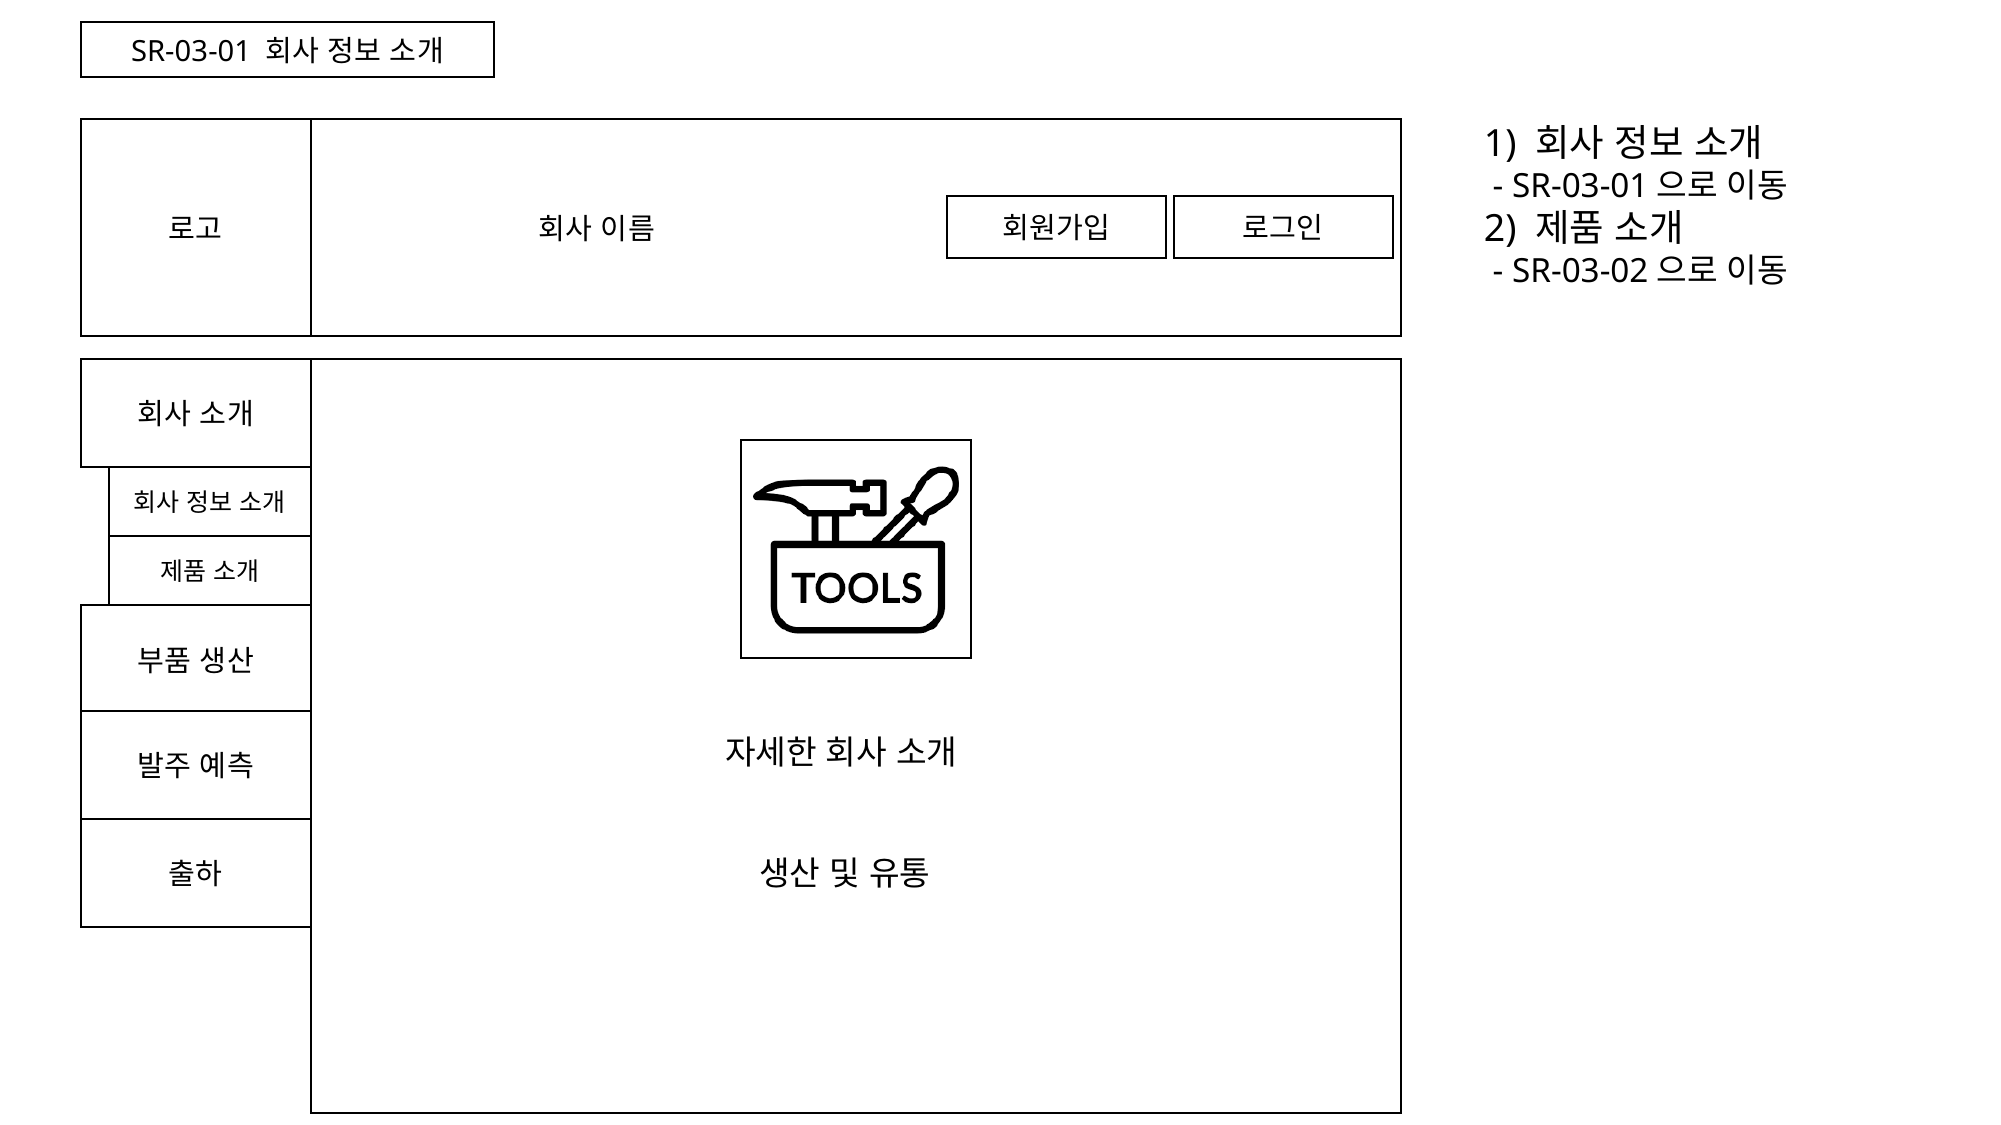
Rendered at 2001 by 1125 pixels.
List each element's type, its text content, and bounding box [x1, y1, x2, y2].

text_box 생산 및 유통 [744, 845, 967, 900]
picture [753, 446, 959, 653]
text_box 1) 회사 정보 소개 - SR-03-01으로 이동 2) 제품 소개 - SR-03-02으로 이동 [1469, 111, 1927, 297]
text_box 로고 [740, 439, 972, 659]
text_box 자세한 회사 소개 [710, 723, 1002, 779]
